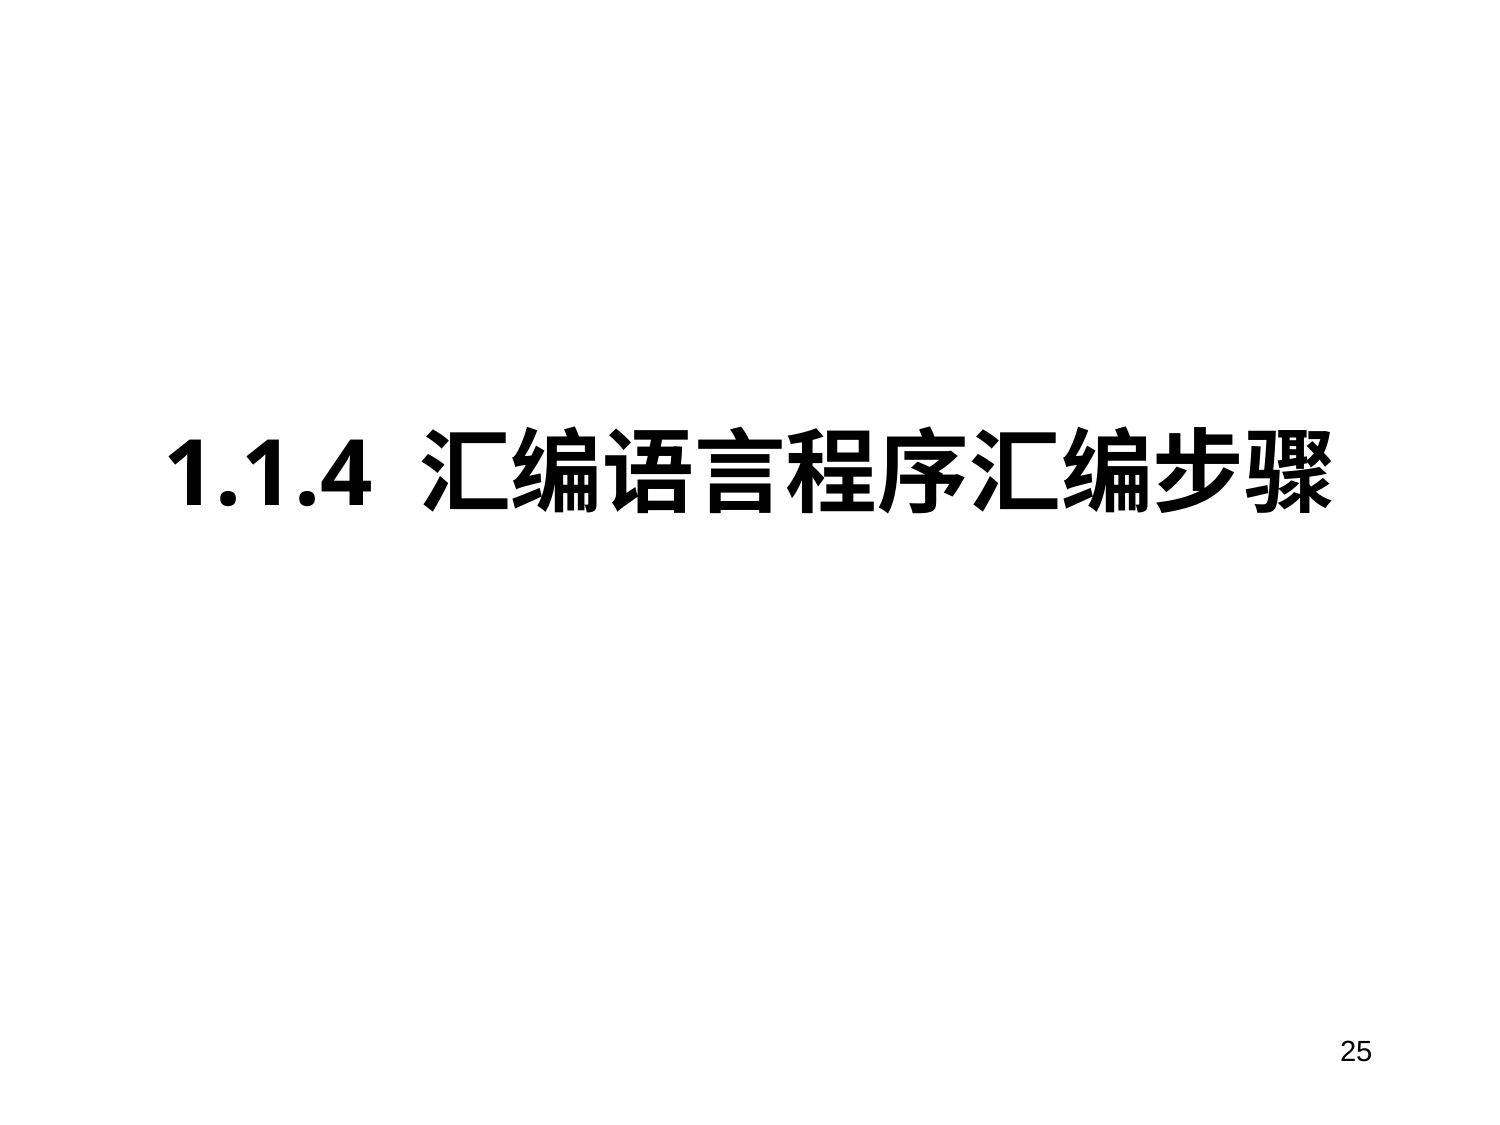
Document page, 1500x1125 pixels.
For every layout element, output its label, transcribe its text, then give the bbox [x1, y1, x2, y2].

slide_number 25 [1074, 1025, 1388, 1100]
title 1.1.4 汇编语言程序汇编步骤 [87, 375, 1413, 563]
